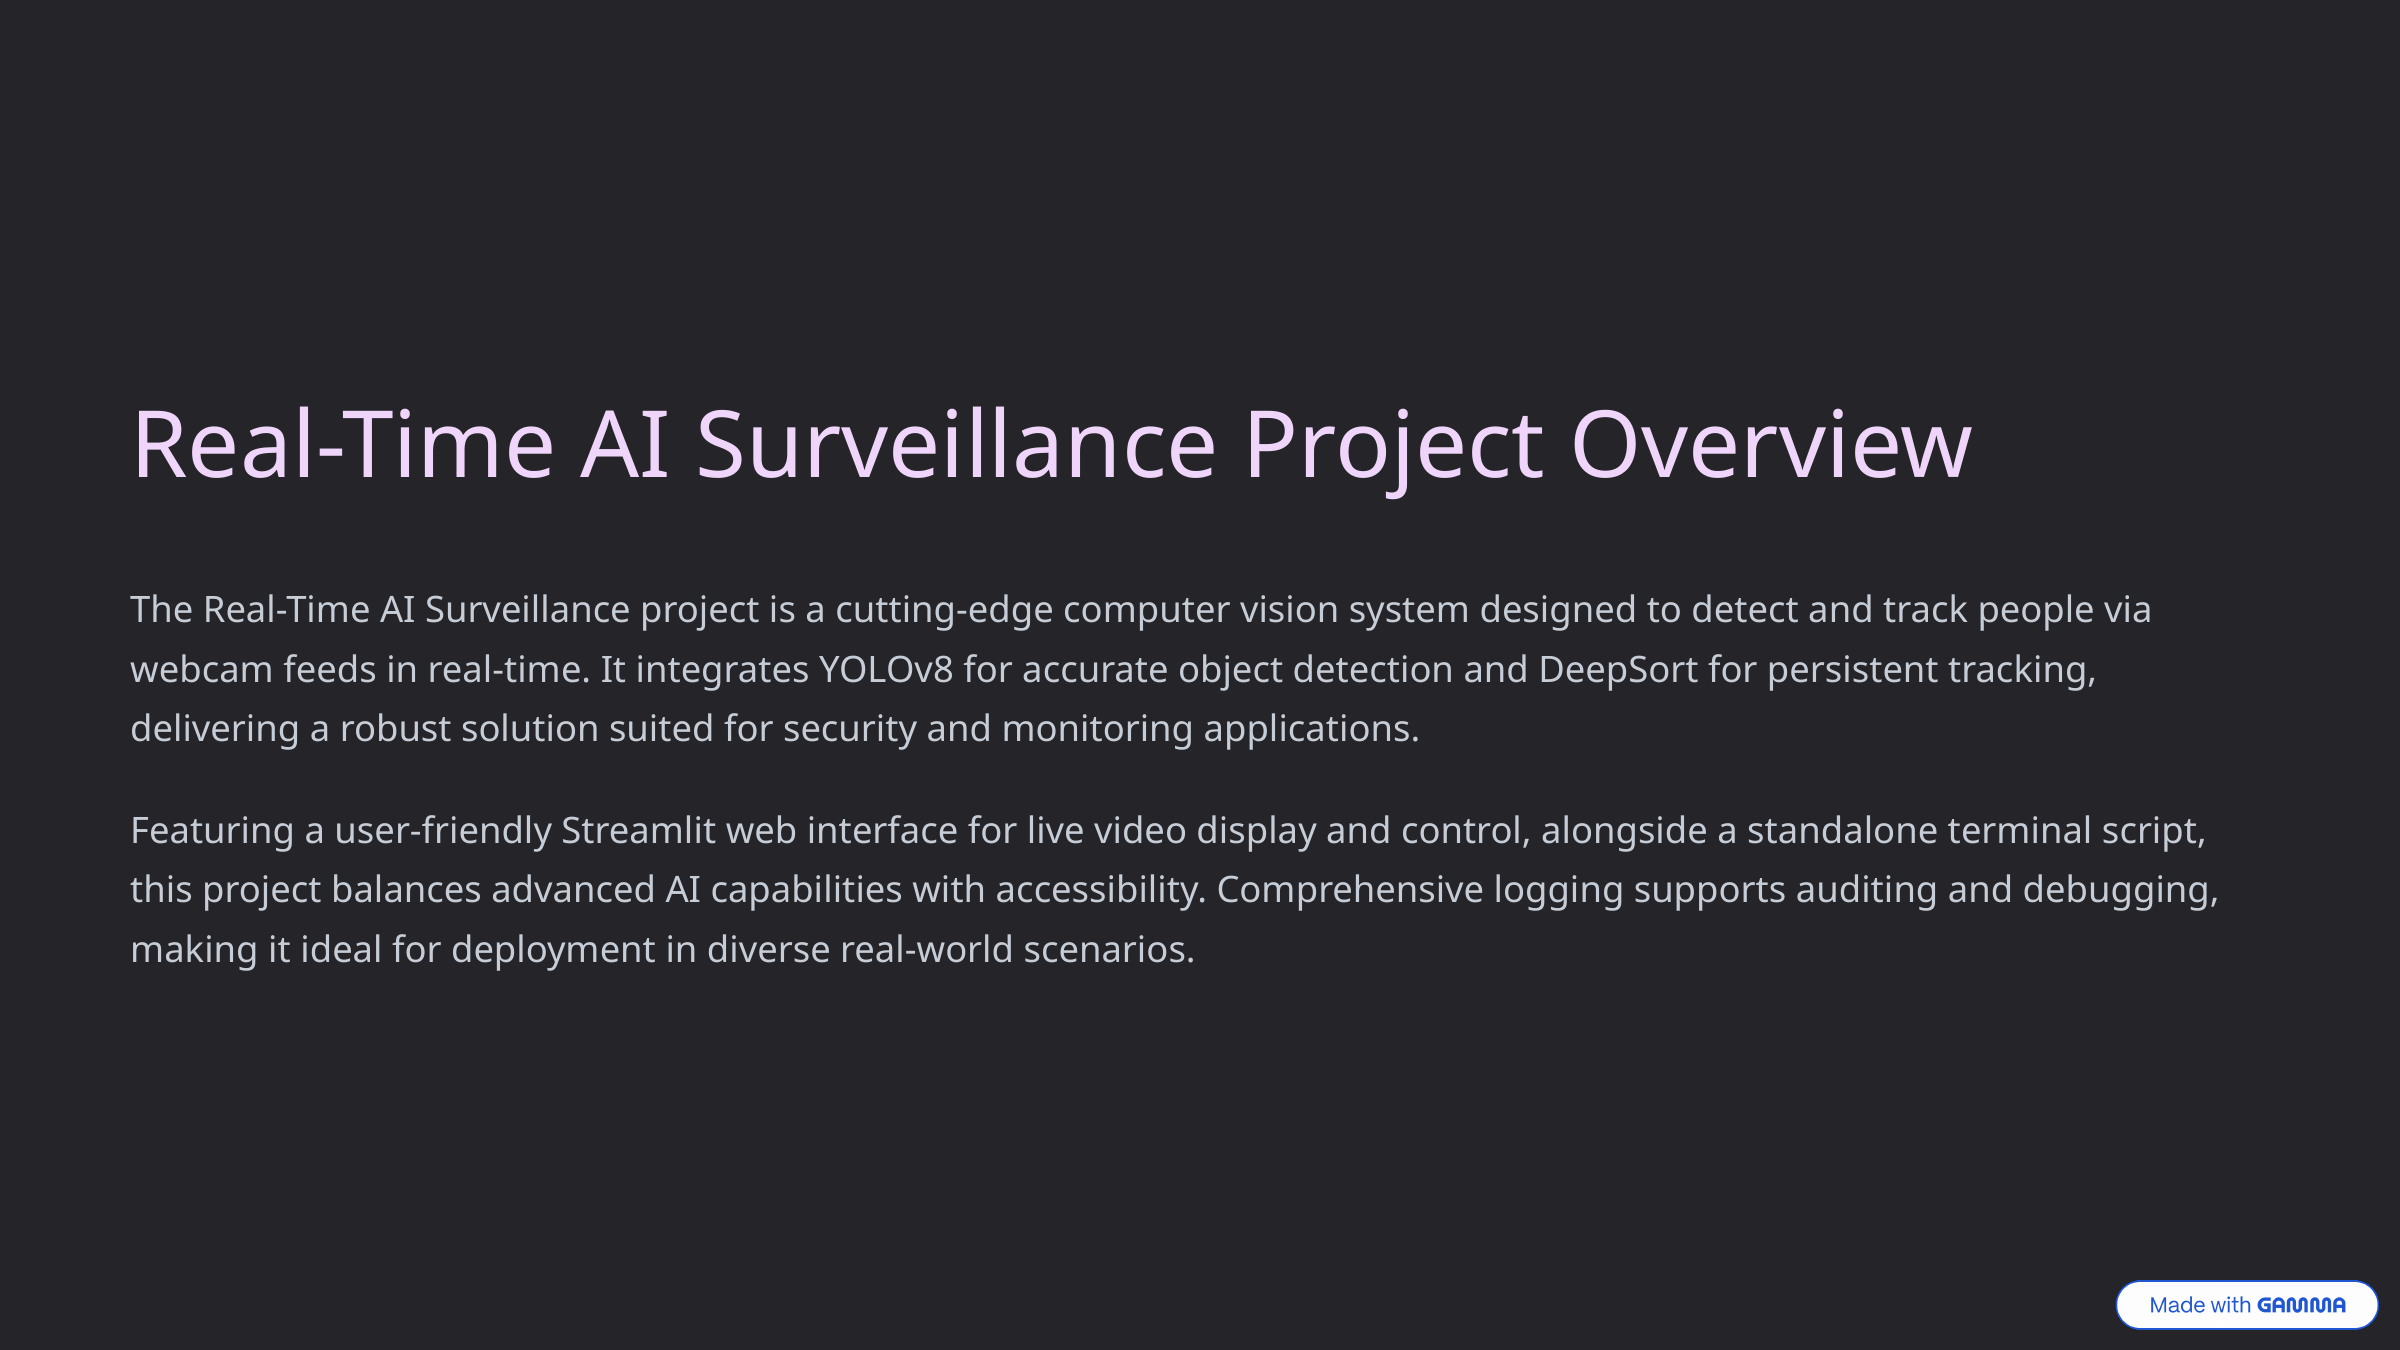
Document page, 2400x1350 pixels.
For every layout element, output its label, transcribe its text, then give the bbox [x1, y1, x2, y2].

text_box The Real-Time AI Surveillance project is a cutting-edge computer vision system designed to detect and track people via webcam feeds in real-time. It integrates YOLOv8 for accurate object detection and DeepSort for persistent tracking, delivering a robust solution suited for security and monitoring applications. [130, 570, 2270, 750]
text_box Real-Time AI Surveillance Project Overview [130, 380, 1985, 497]
text_box Featuring a user-friendly Streamlit web interface for live video display and control, alongside a standalone terminal script, this project balances advanced AI capabilities with accessibility. Comprehensive logging supports auditing and debugging, making it ideal for deployment in diverse real-world scenarios. [130, 791, 2270, 970]
picture [2106, 1271, 2389, 1339]
